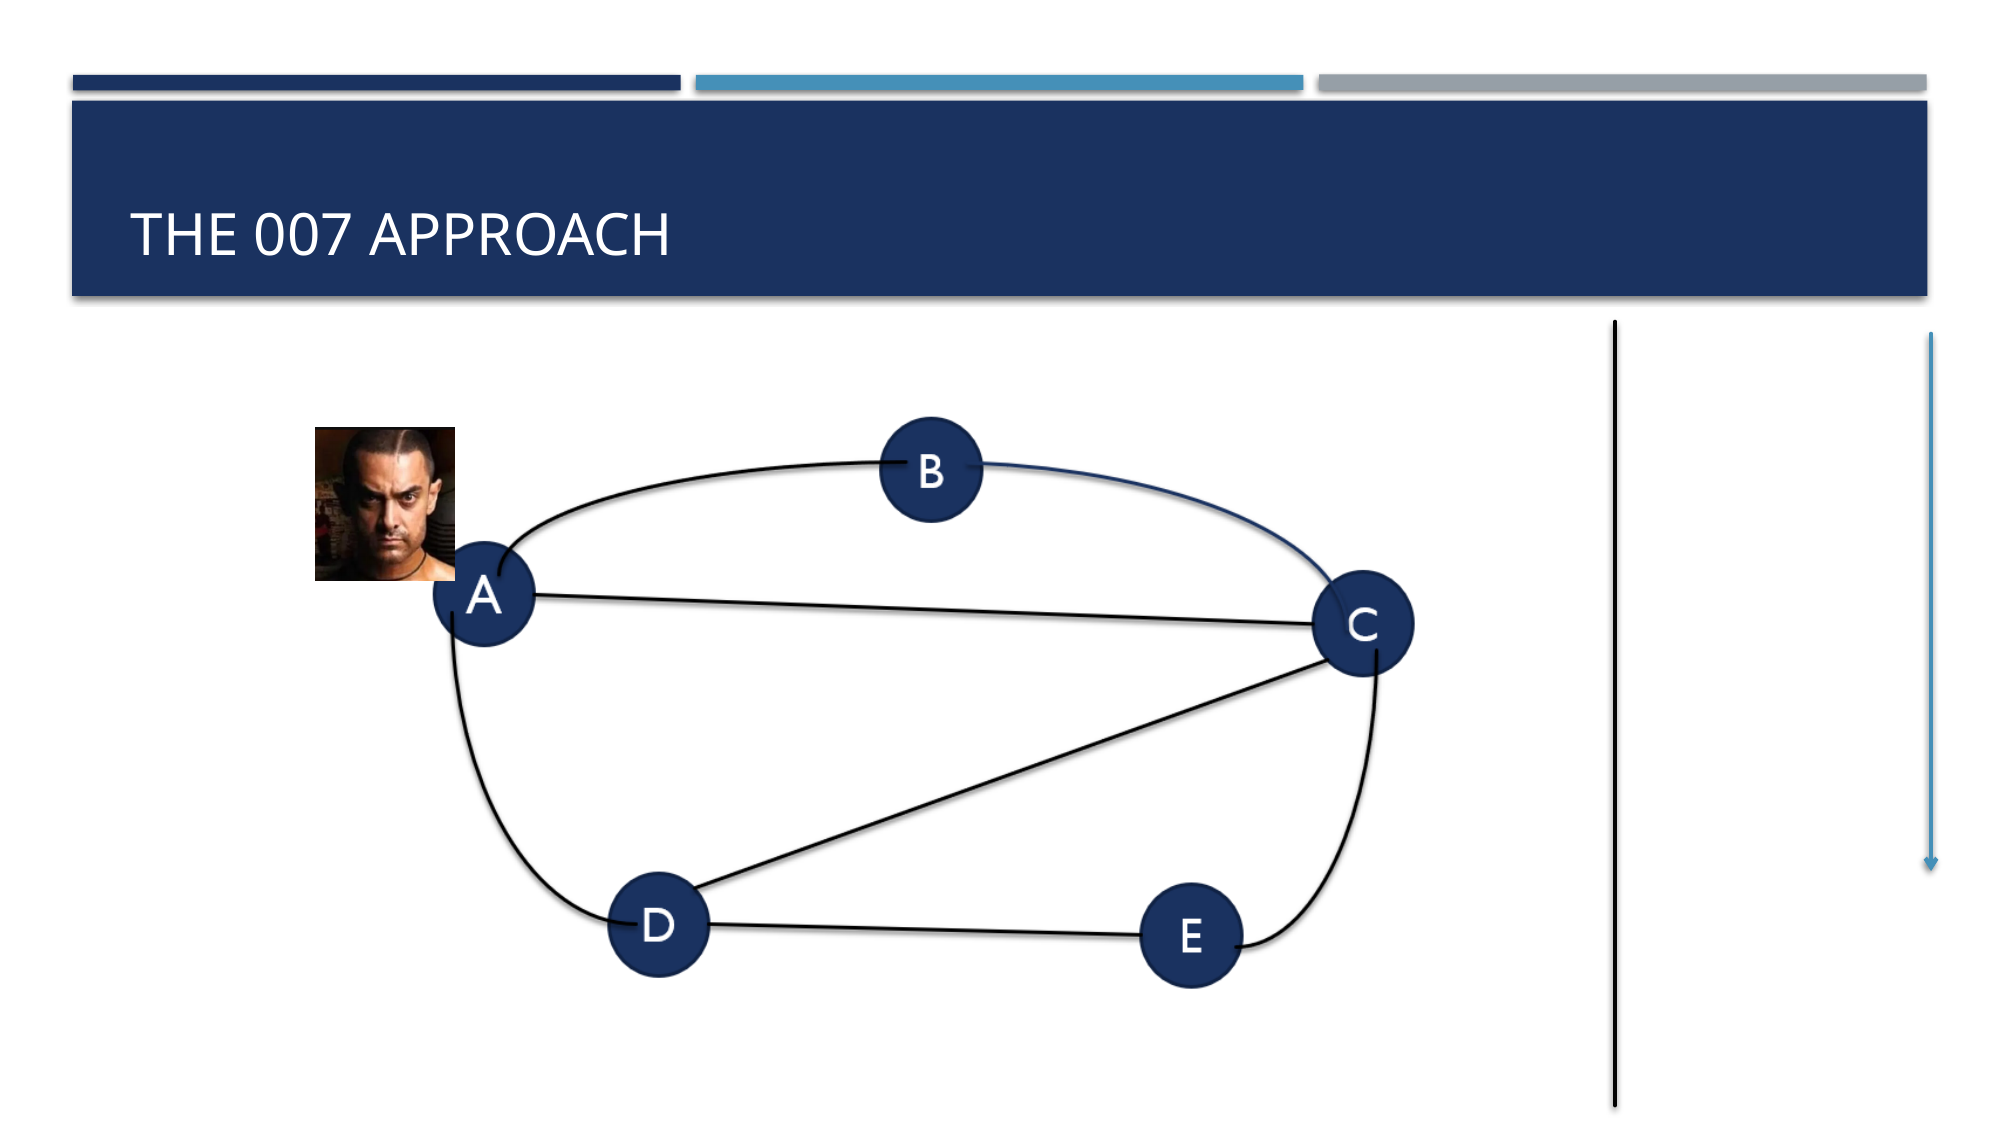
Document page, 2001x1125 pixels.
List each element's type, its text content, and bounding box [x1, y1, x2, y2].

picture [314, 370, 1546, 1031]
title The 007 approach [115, 108, 1926, 275]
